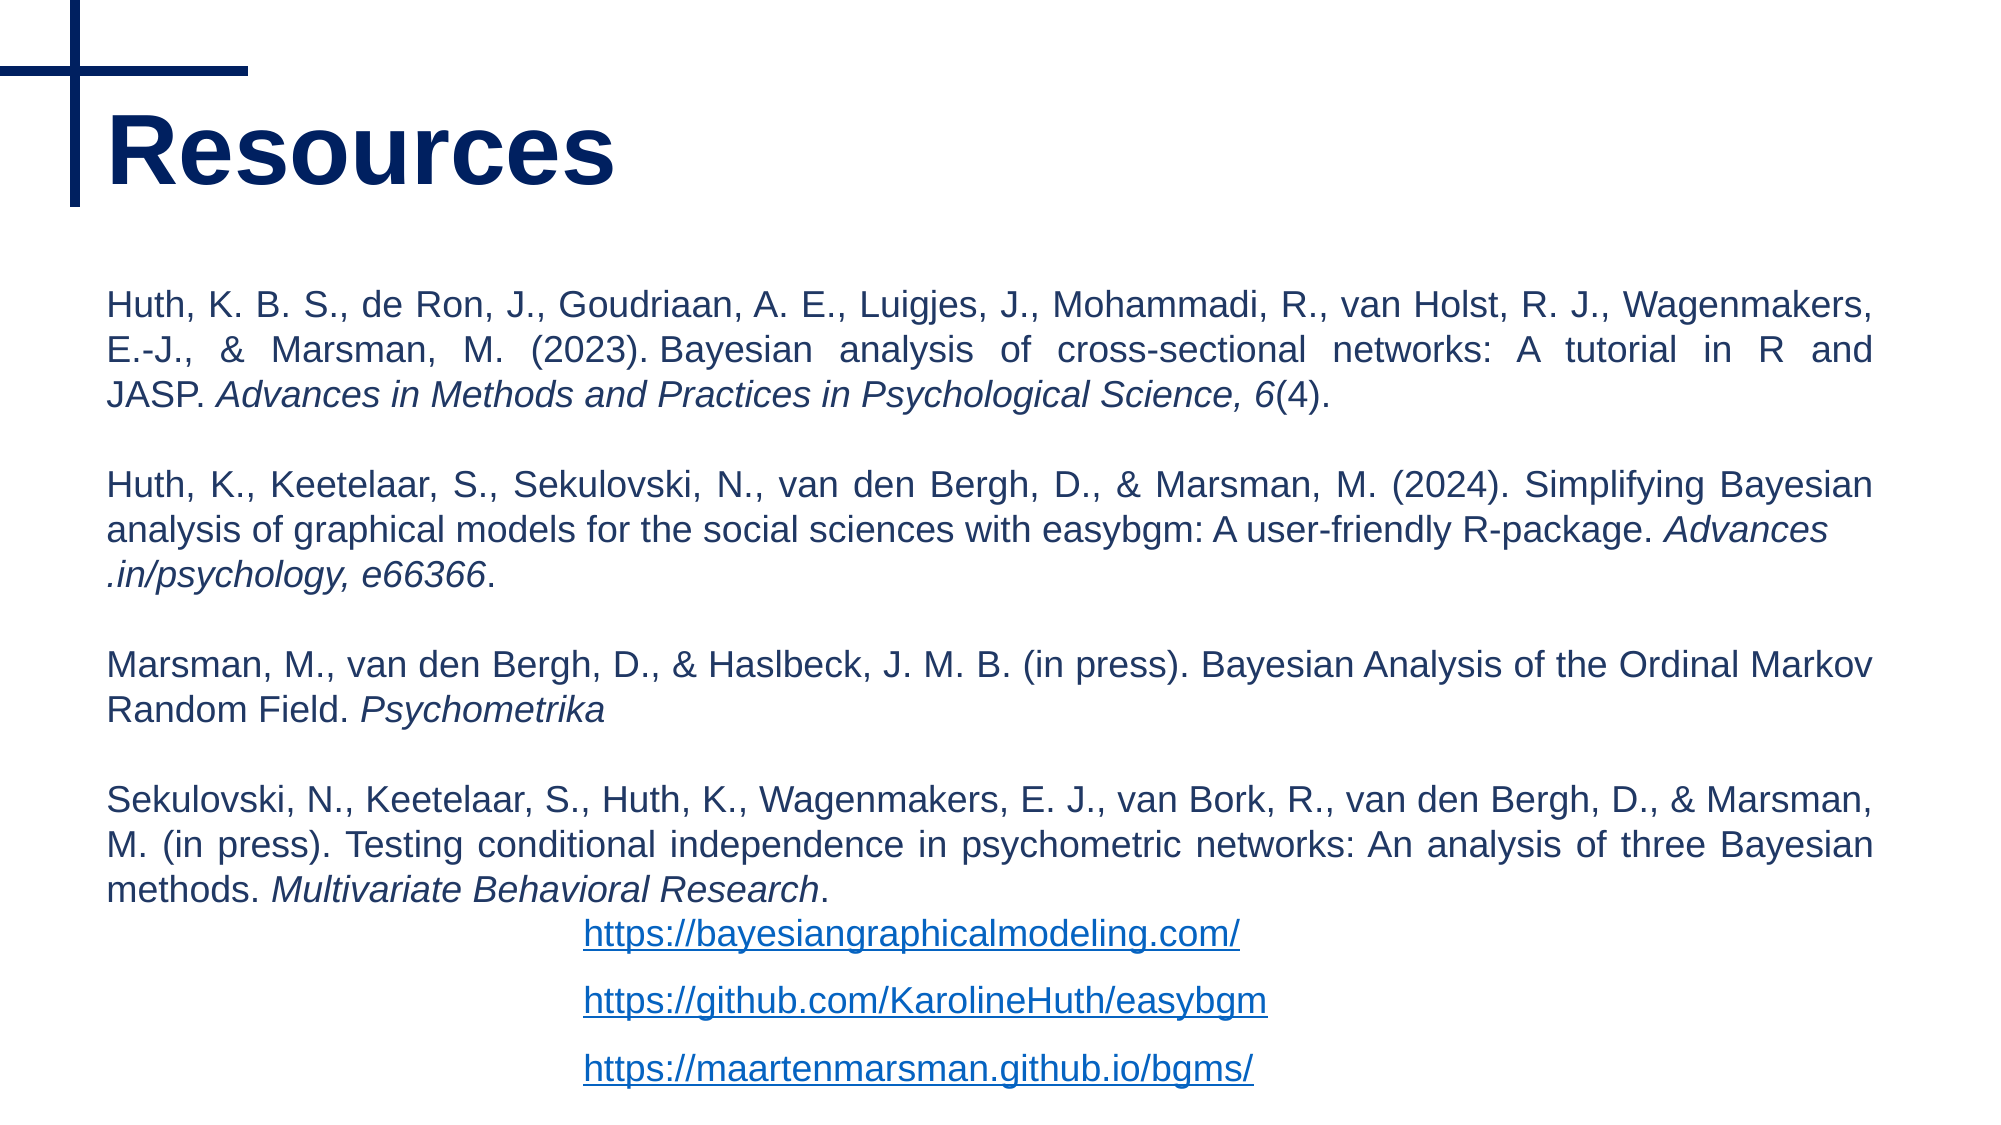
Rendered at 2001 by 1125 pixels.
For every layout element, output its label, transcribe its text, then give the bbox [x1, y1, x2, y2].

text_box Resources [91, 43, 2000, 261]
text_box Huth, K. B. S., de Ron, J., Goudriaan, A. E., Luigjes, J., Mohammadi, R., van Holst, R. J., Wagenmakers, E.-J., & Marsman, M. (2023). Bayesian analysis of cross-sectional networks: A tutorial in R and JASP. Advances in Methods and Practices in Psychological Science, 6(4). Huth, K., Keetelaar, S., Sekulovski, N., van den Bergh, D., & Marsman, M. (2024). Simplifying Bayesian analysis of graphical models for the social sciences with easybgm: A user-friendly R-package. Advances .in/psychology, e66366. Marsman, M., van den Bergh, D., & Haslbeck, J. M. B. (in press). Bayesian Analysis of the Ordinal Markov Random Field. Psychometrika Sekulovski, N., Keetelaar, S., Huth, K., Wagenmakers, E. J., van Bork, R., van den Bergh, D., & Marsman, M. (in press). Testing conditional independence in psychometric networks: An analysis of three Bayesian methods. Multivariate Behavioral Research. [91, 227, 1889, 963]
text_box https://bayesiangraphicalmodeling.com/ https://github.com/KarolineHuth/easybgm https://maartenmarsman.github.io/bgms/ [568, 963, 1615, 1125]
